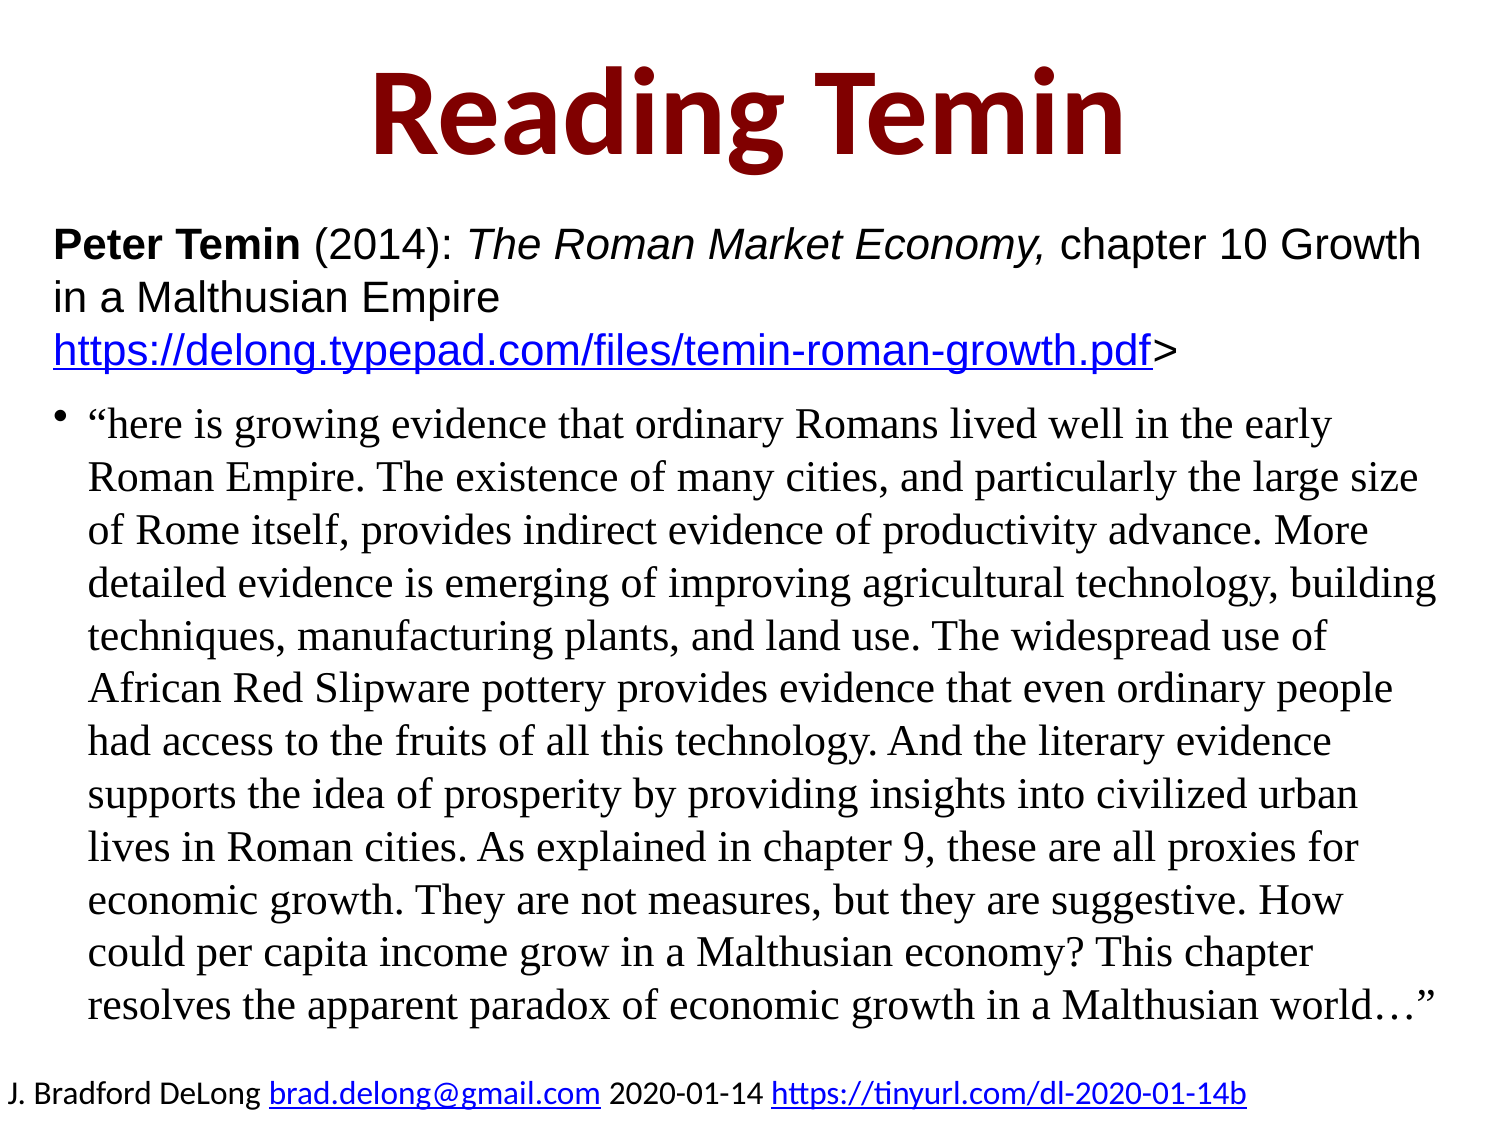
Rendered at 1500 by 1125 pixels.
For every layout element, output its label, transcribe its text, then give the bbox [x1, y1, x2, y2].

list Peter Temin (2014): The Roman Market Economy, chapter 10 Growth in a Malthusian Empire https://delong.typepad.com/files/temin-roman-growth.pdf> “here is growing evidence that ordinary Romans lived well in the early Roman Empire. The existence of many cities, and particularly the large size of Rome itself, provides indirect evidence of productivity advance. More detailed evidence is emerging of improving agricultural technology, building techniques, manufacturing plants, and land use. The widespread use of African Red Slipware pottery provides evidence that even ordinary people had access to the fruits of all this technology. And the literary evidence supports the idea of prosperity by providing insights into civilized urban lives in Roman cities. As explained in chapter 9, these are all proxies for economic growth. They are not measures, but they are suggestive. How could per capita income grow in a Malthusian economy? This chapter resolves the apparent paradox of economic growth in a Malthusian world…” [44, 207, 1453, 1065]
text_box J. Bradford DeLong brad.delong@gmail.com 2020-01-14 https://tinyurl.com/dl-2020-01-14b [0, 1064, 1452, 1119]
title Reading Temin [44, 0, 1453, 207]
